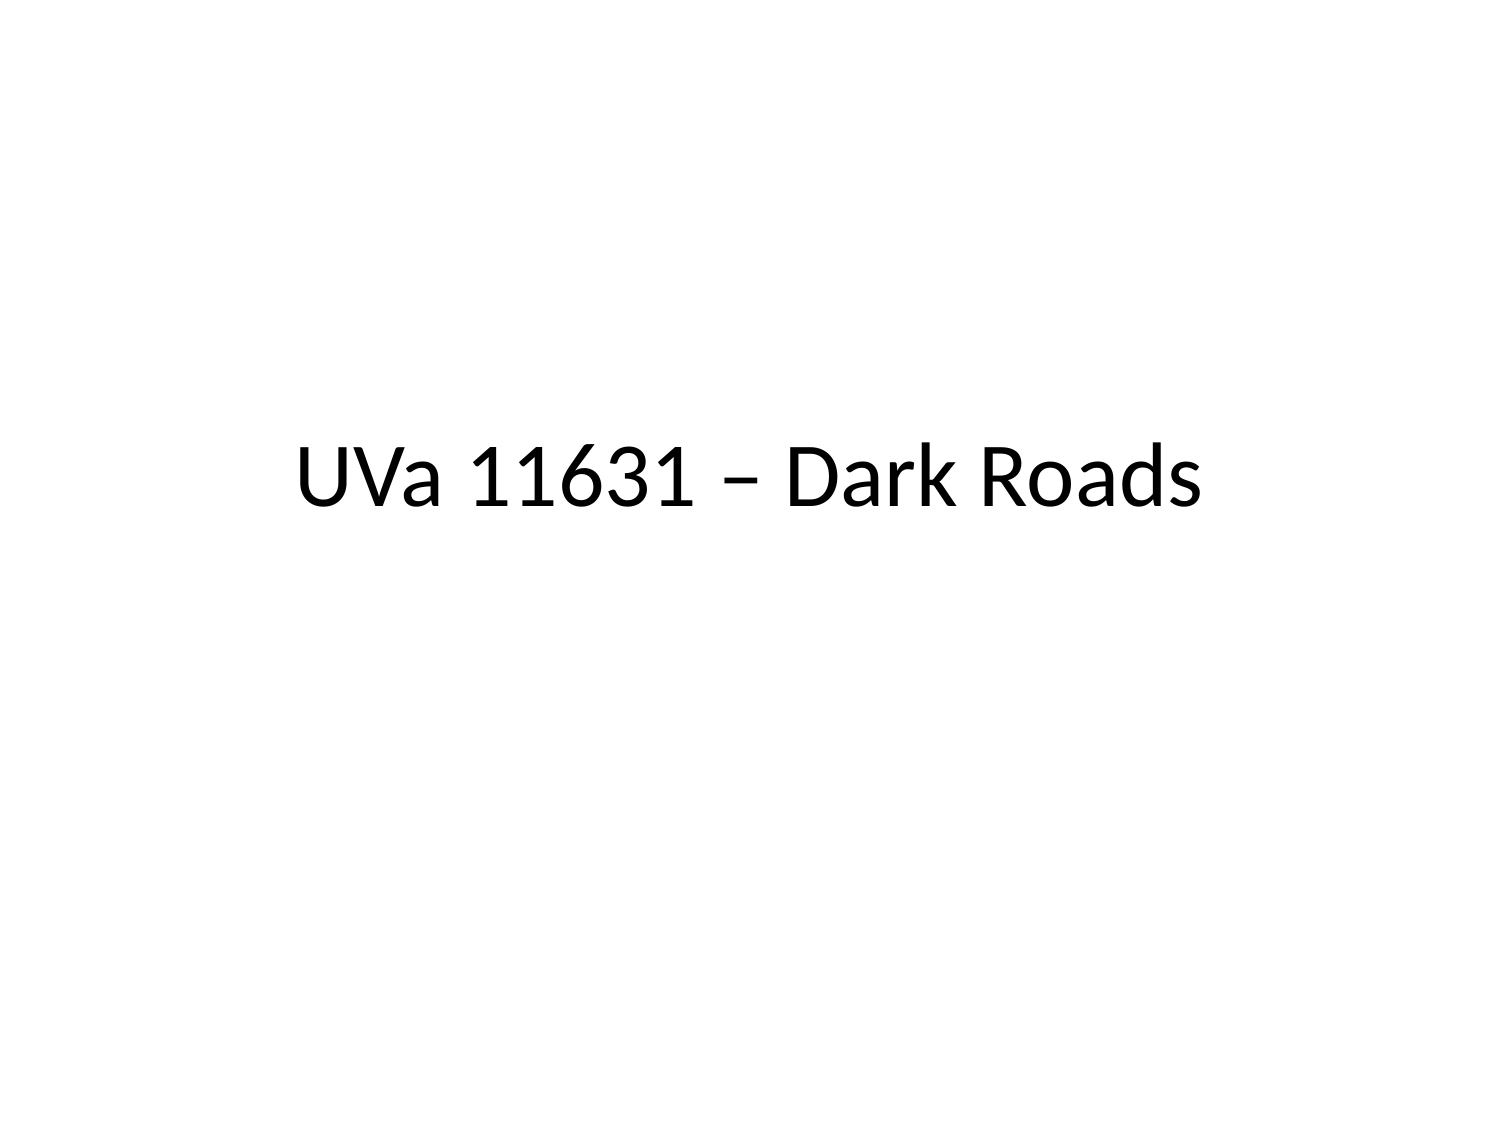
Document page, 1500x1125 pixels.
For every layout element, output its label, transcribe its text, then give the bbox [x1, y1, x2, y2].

title UVa 11631 – Dark Roads [112, 349, 1388, 591]
